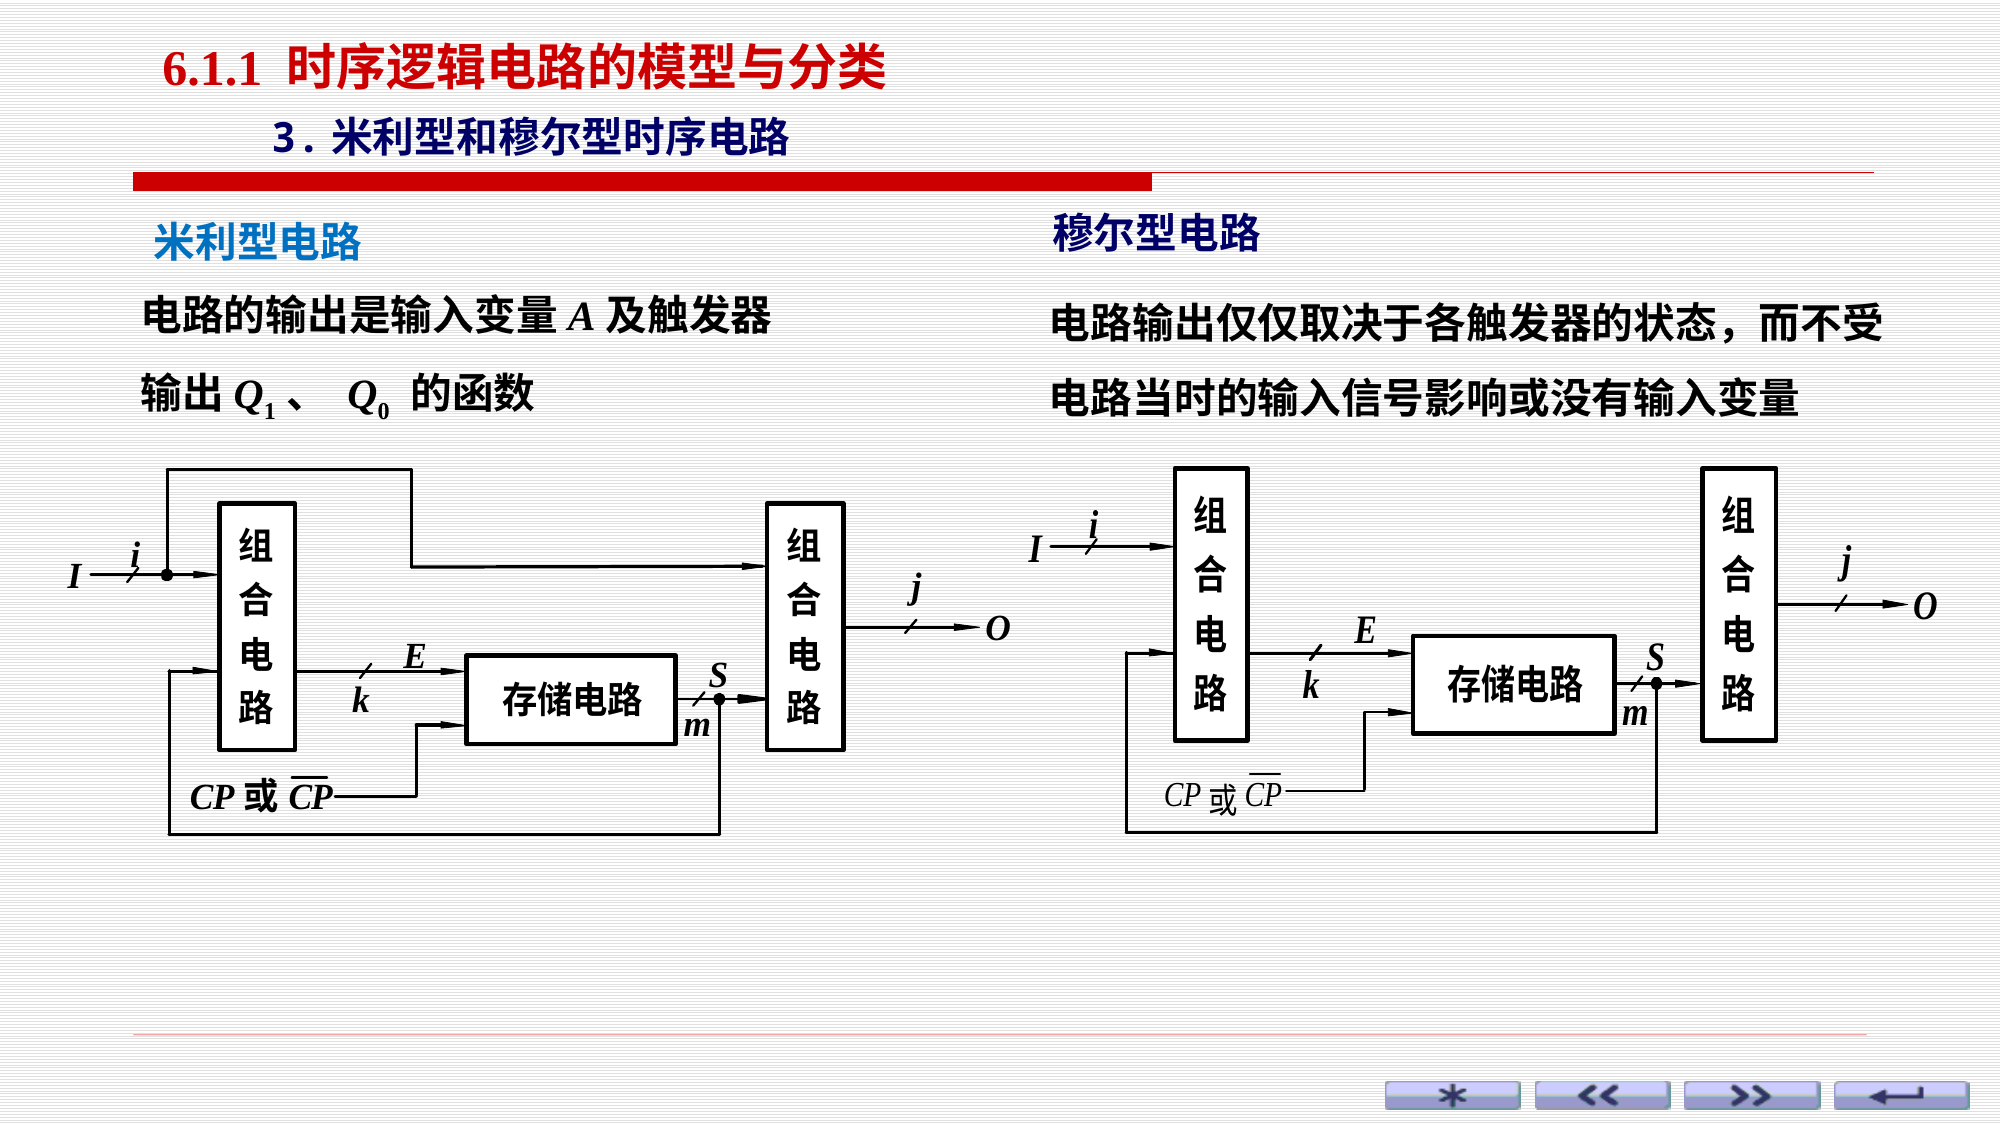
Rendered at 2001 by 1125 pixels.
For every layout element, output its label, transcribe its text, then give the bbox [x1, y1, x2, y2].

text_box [132, 208, 781, 423]
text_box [51, 465, 1010, 837]
text_box 6.1.1 时序逻辑电路的模型与分类 [102, 22, 1012, 108]
picture [1535, 1081, 1671, 1110]
picture [1684, 1081, 1821, 1110]
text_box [1012, 464, 1947, 837]
picture [1834, 1081, 1970, 1110]
picture [1385, 1081, 1521, 1110]
text_box 3.米利型和穆尔型时序电路 [256, 108, 815, 168]
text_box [1030, 199, 1903, 426]
